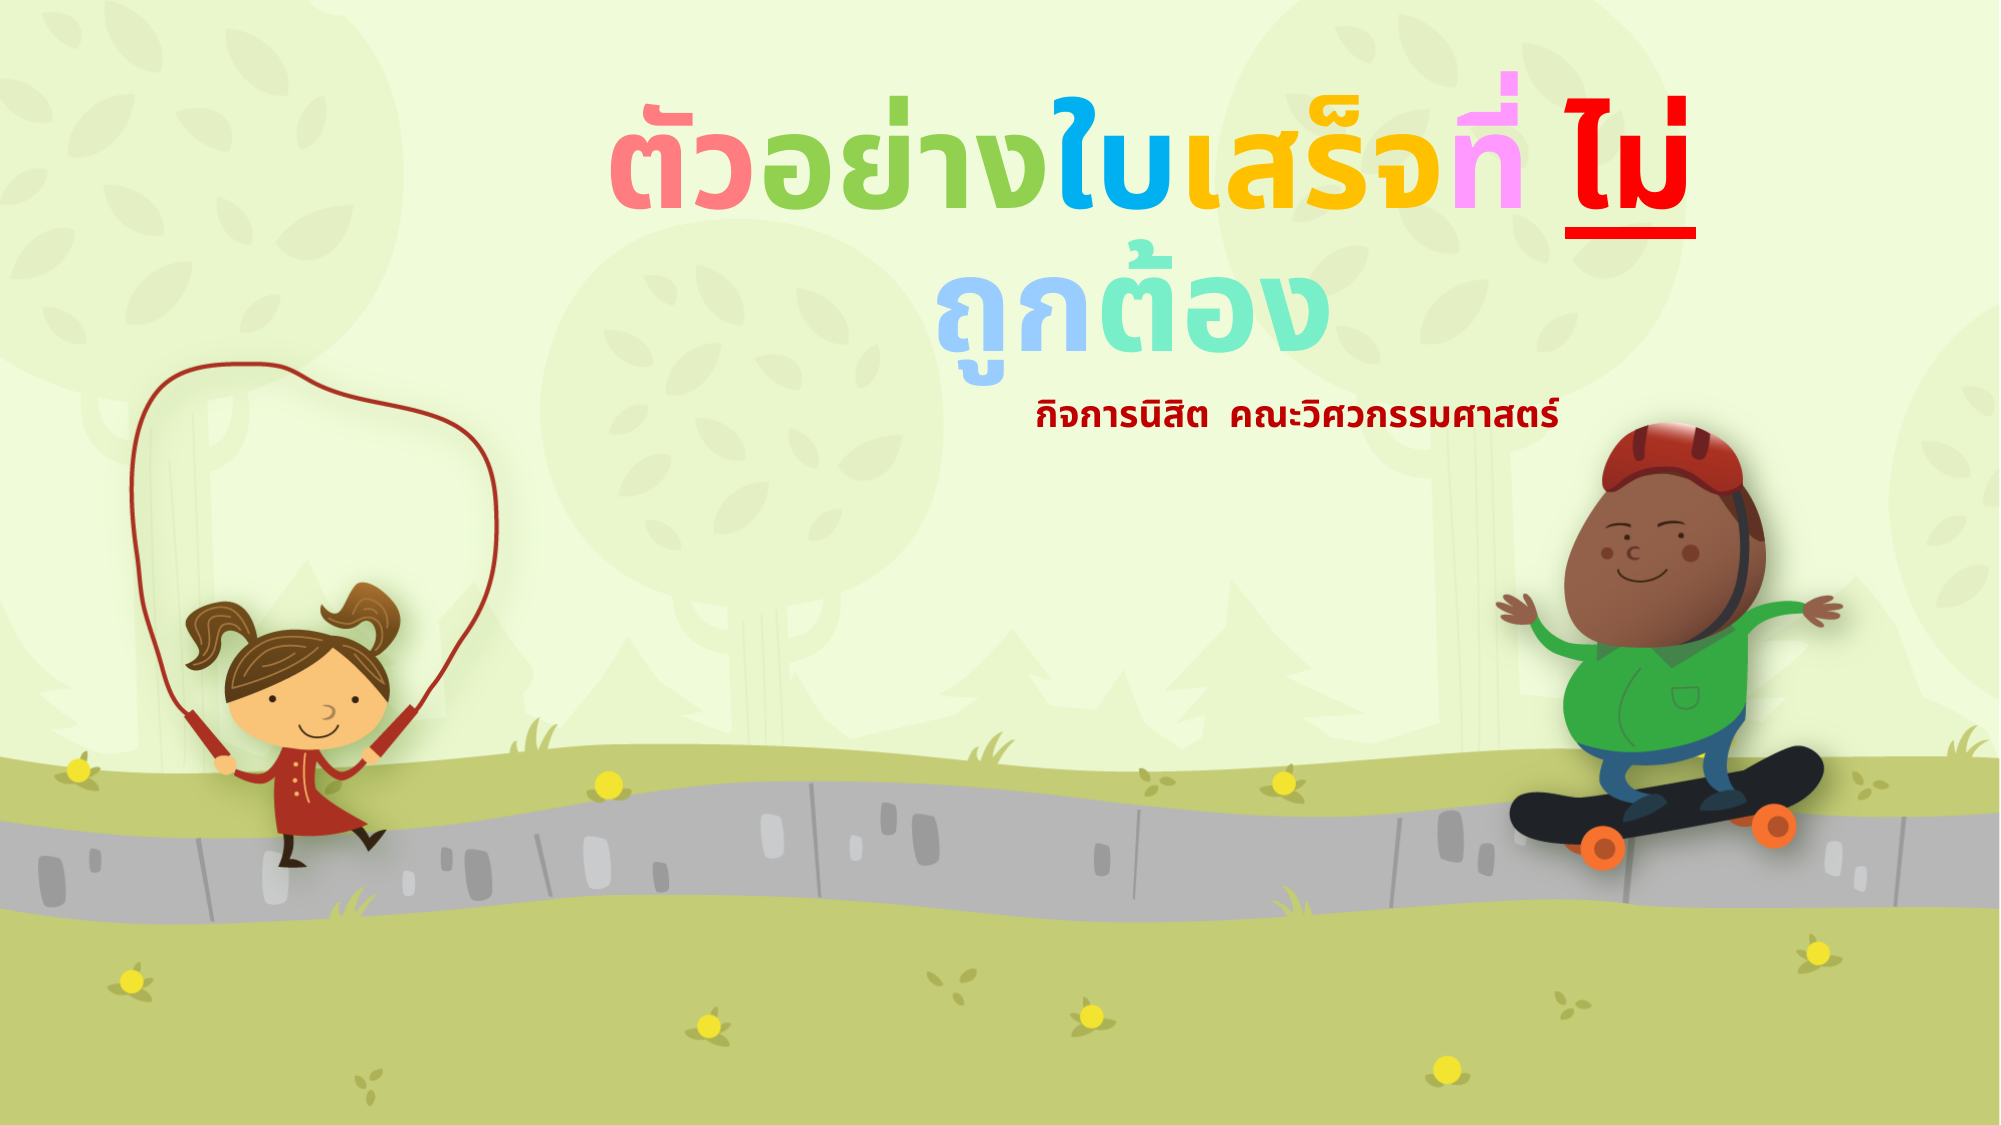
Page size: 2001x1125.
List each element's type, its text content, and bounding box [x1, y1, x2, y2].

title ตัวอย่างใบเสร็จที่ ไม่ ถูกต้อง [549, 87, 1750, 388]
list กิจการนิสิต คณะวิศวกรรมศาสตร์ [675, 387, 1575, 538]
picture [0, 0, 2000, 1125]
